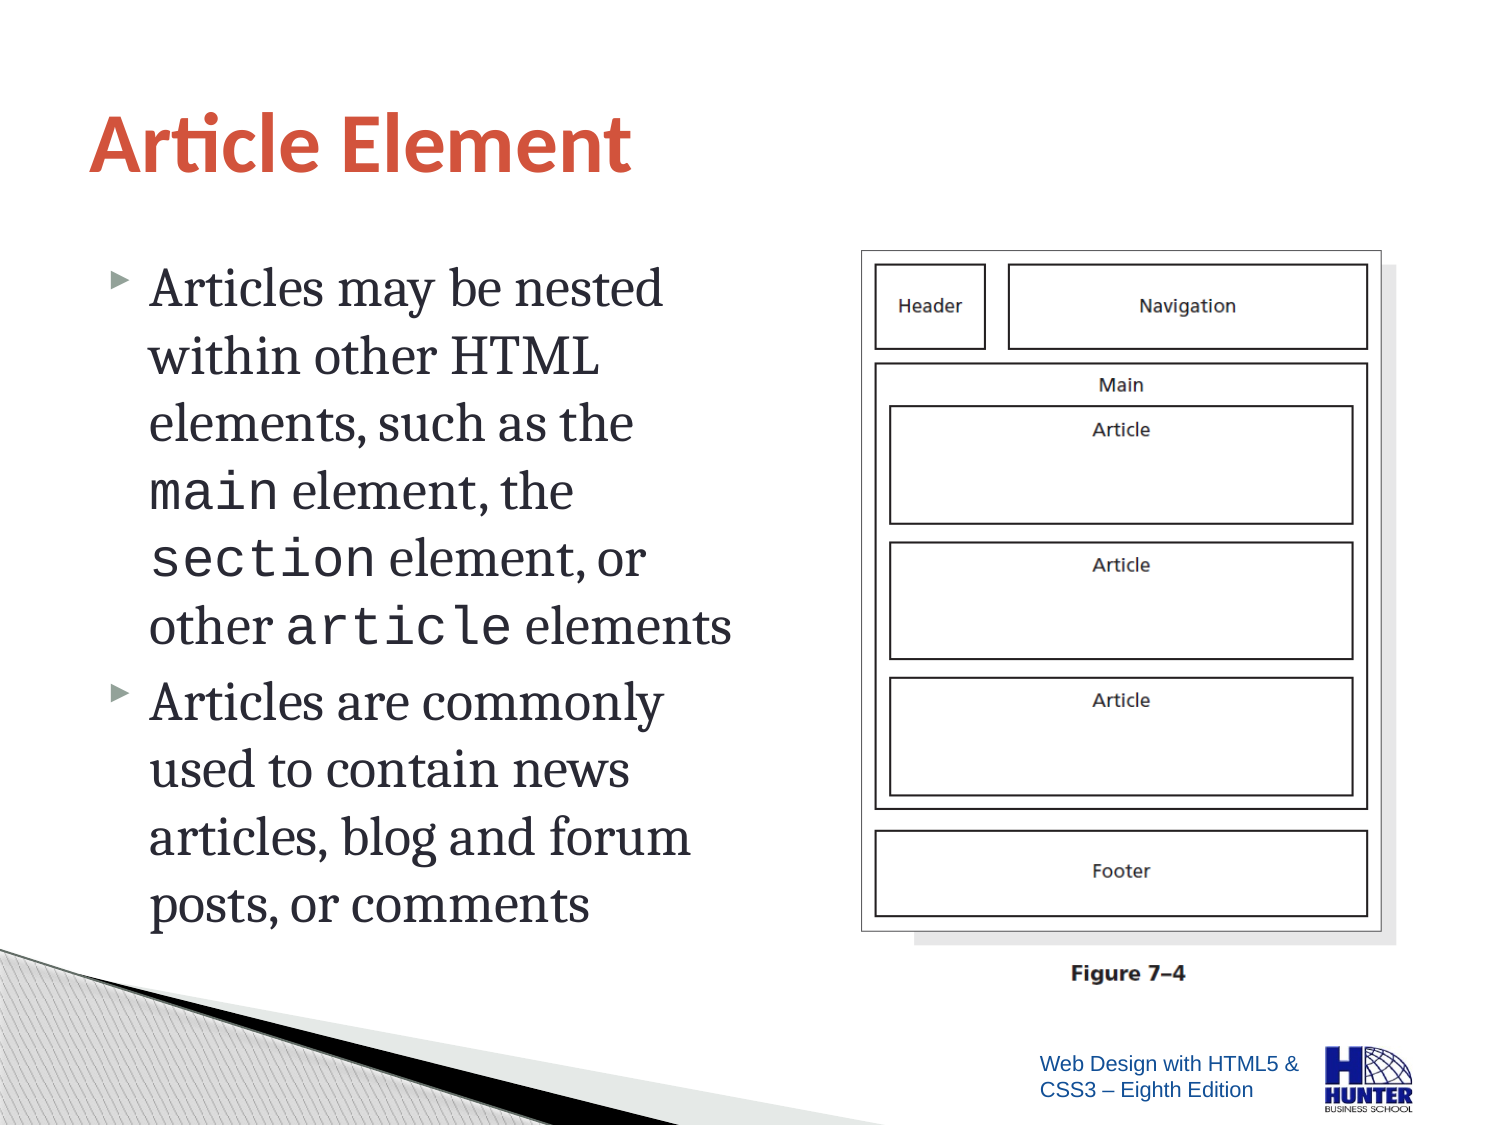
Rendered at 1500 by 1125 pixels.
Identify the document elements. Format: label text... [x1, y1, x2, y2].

picture [860, 249, 1413, 988]
list Articles may be nested within other HTML elements, such as the main element, the section element, or other article elements Articles are commonly used to contain news articles, blog and forum posts, or comments [75, 243, 788, 986]
picture [1325, 1046, 1413, 1113]
title Article Element [75, 45, 1425, 233]
